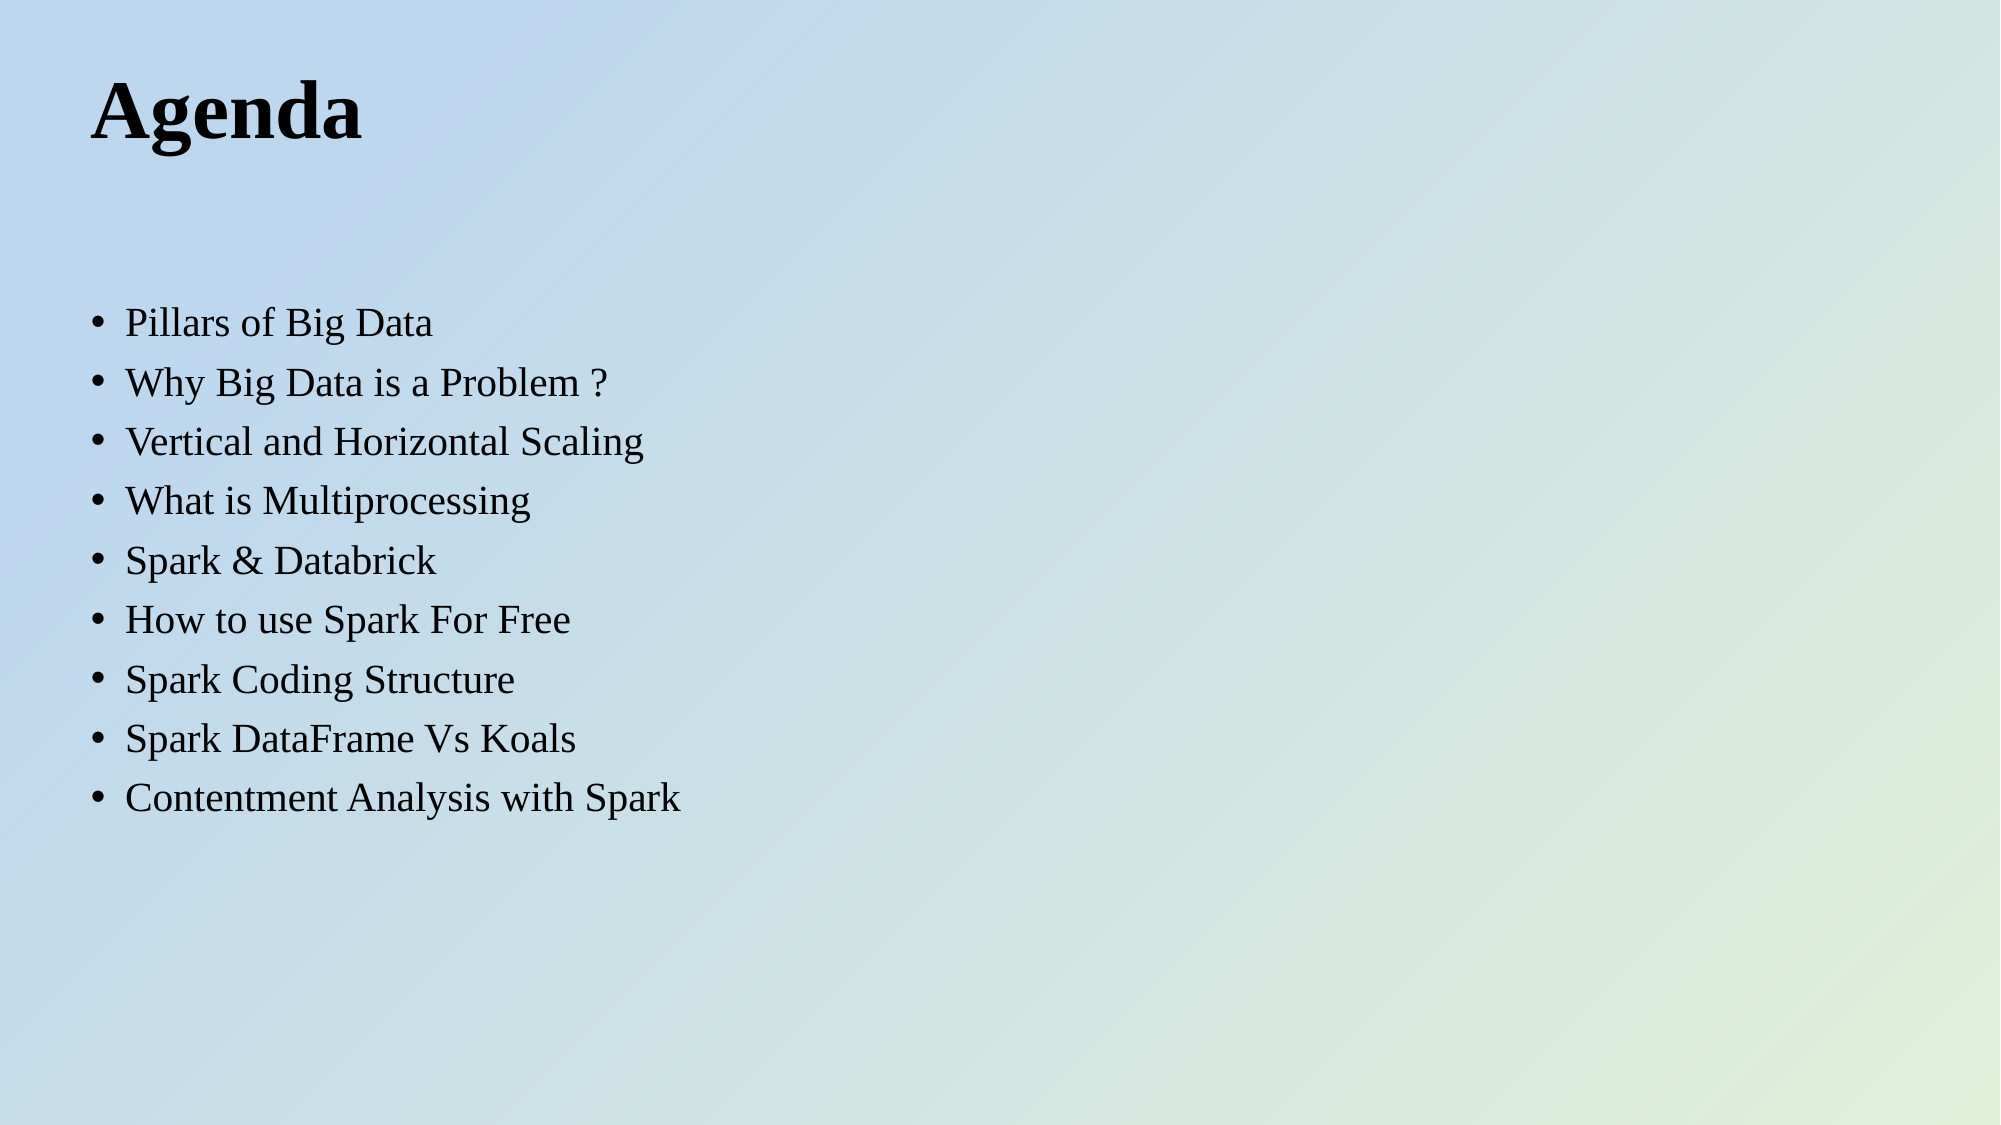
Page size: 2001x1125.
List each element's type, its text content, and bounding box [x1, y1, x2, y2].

list Pillars of Big Data Why Big Data is a Problem ? Vertical and Horizontal Scaling What is Multiprocessing Spark & Databrick How to use Spark For Free Spark Coding Structure Spark DataFrame Vs Koals Contentment Analysis with Spark [75, 229, 1438, 831]
title Agenda [75, 33, 1187, 191]
